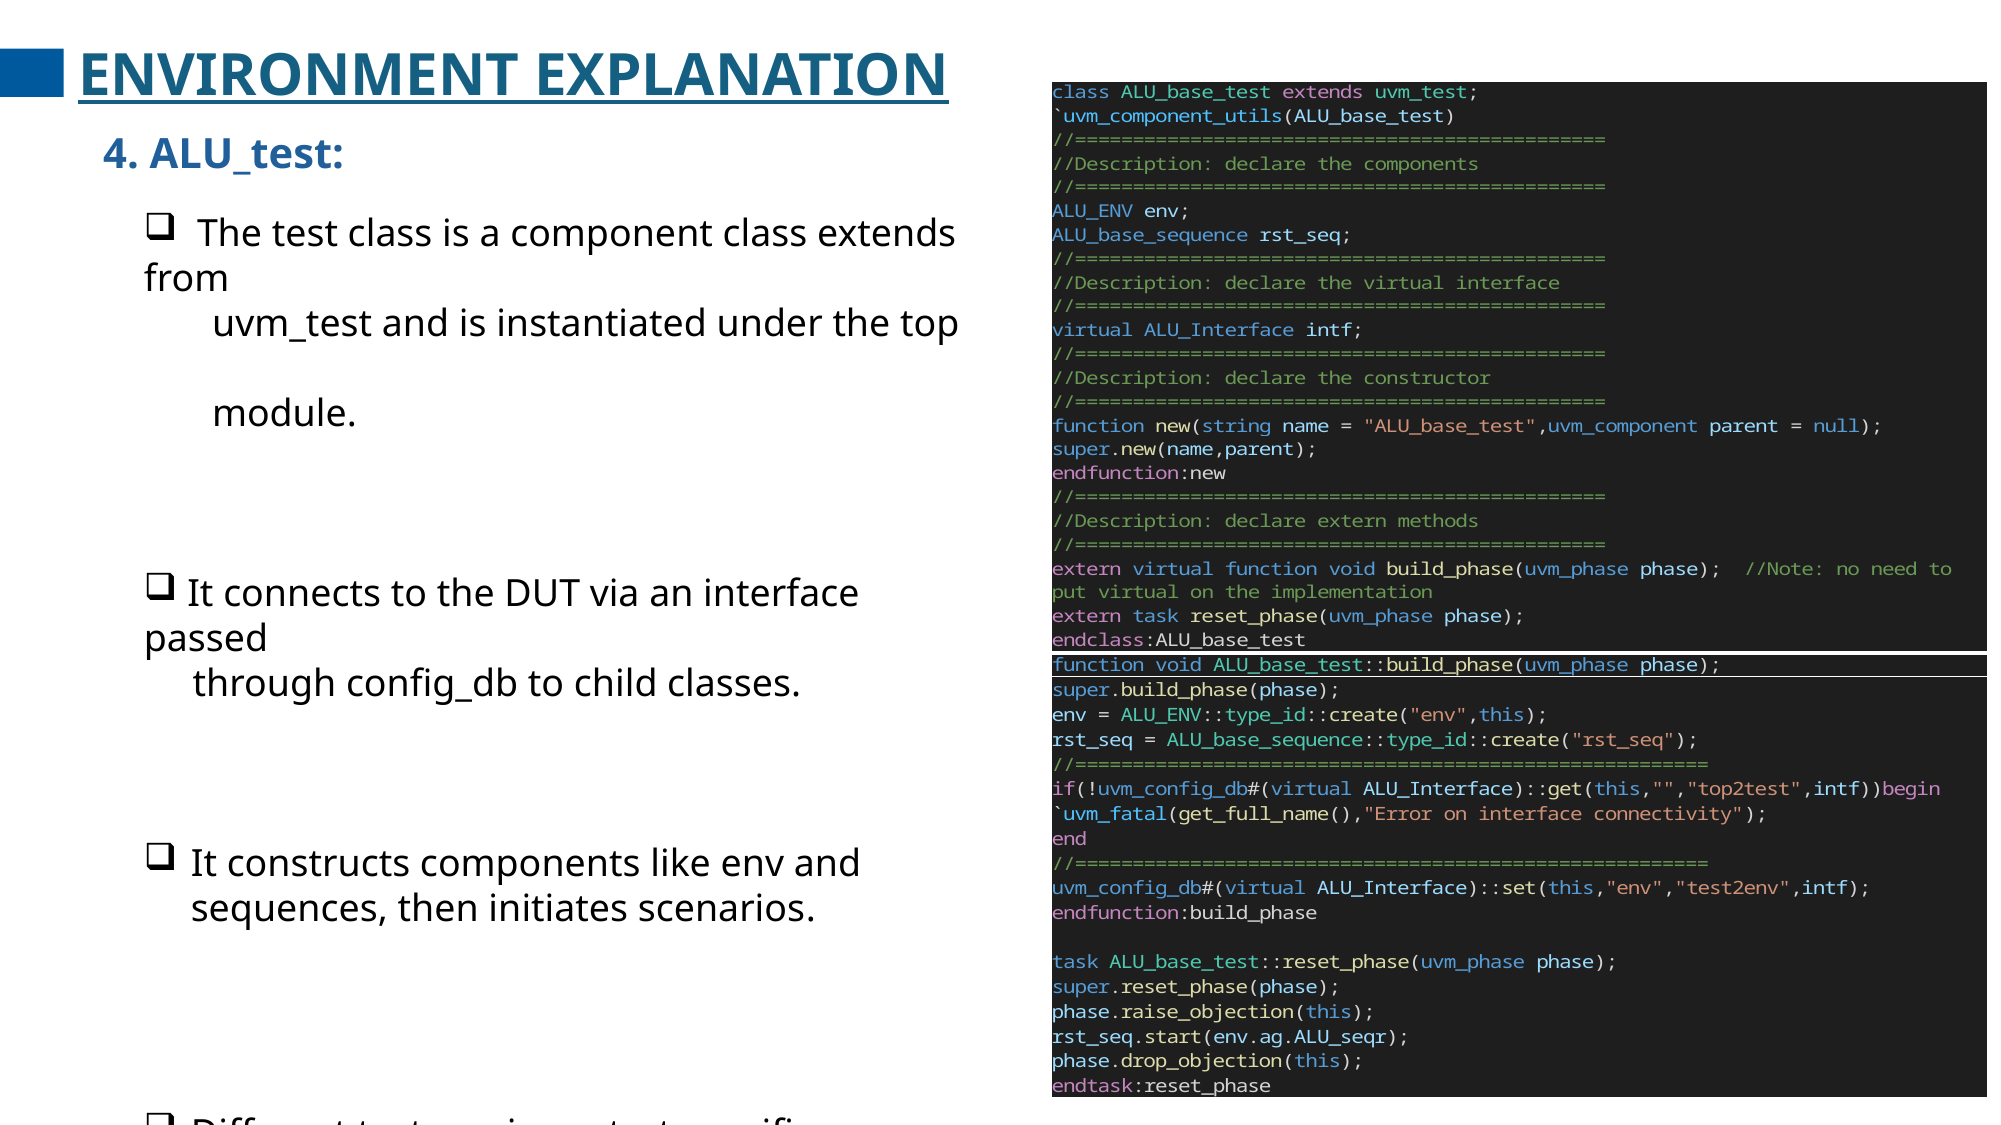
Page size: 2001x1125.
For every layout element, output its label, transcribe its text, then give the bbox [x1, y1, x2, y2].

text_box ENVIRONMENT EXPLANATION [63, 29, 1064, 115]
text_box [0, 47, 63, 98]
text_box 4. ALU_test: [88, 115, 1051, 184]
text_box The test class is a component class extends from uvm_test and is instantiated under the top module. It connects to the DUT via an interface passed through config_db to child classes. It constructs components like env and sequences, then initiates scenarios. Different test versions start specific sequences, e.g., base_test triggers DUT reset. [129, 201, 999, 1125]
picture [1051, 78, 1988, 1099]
